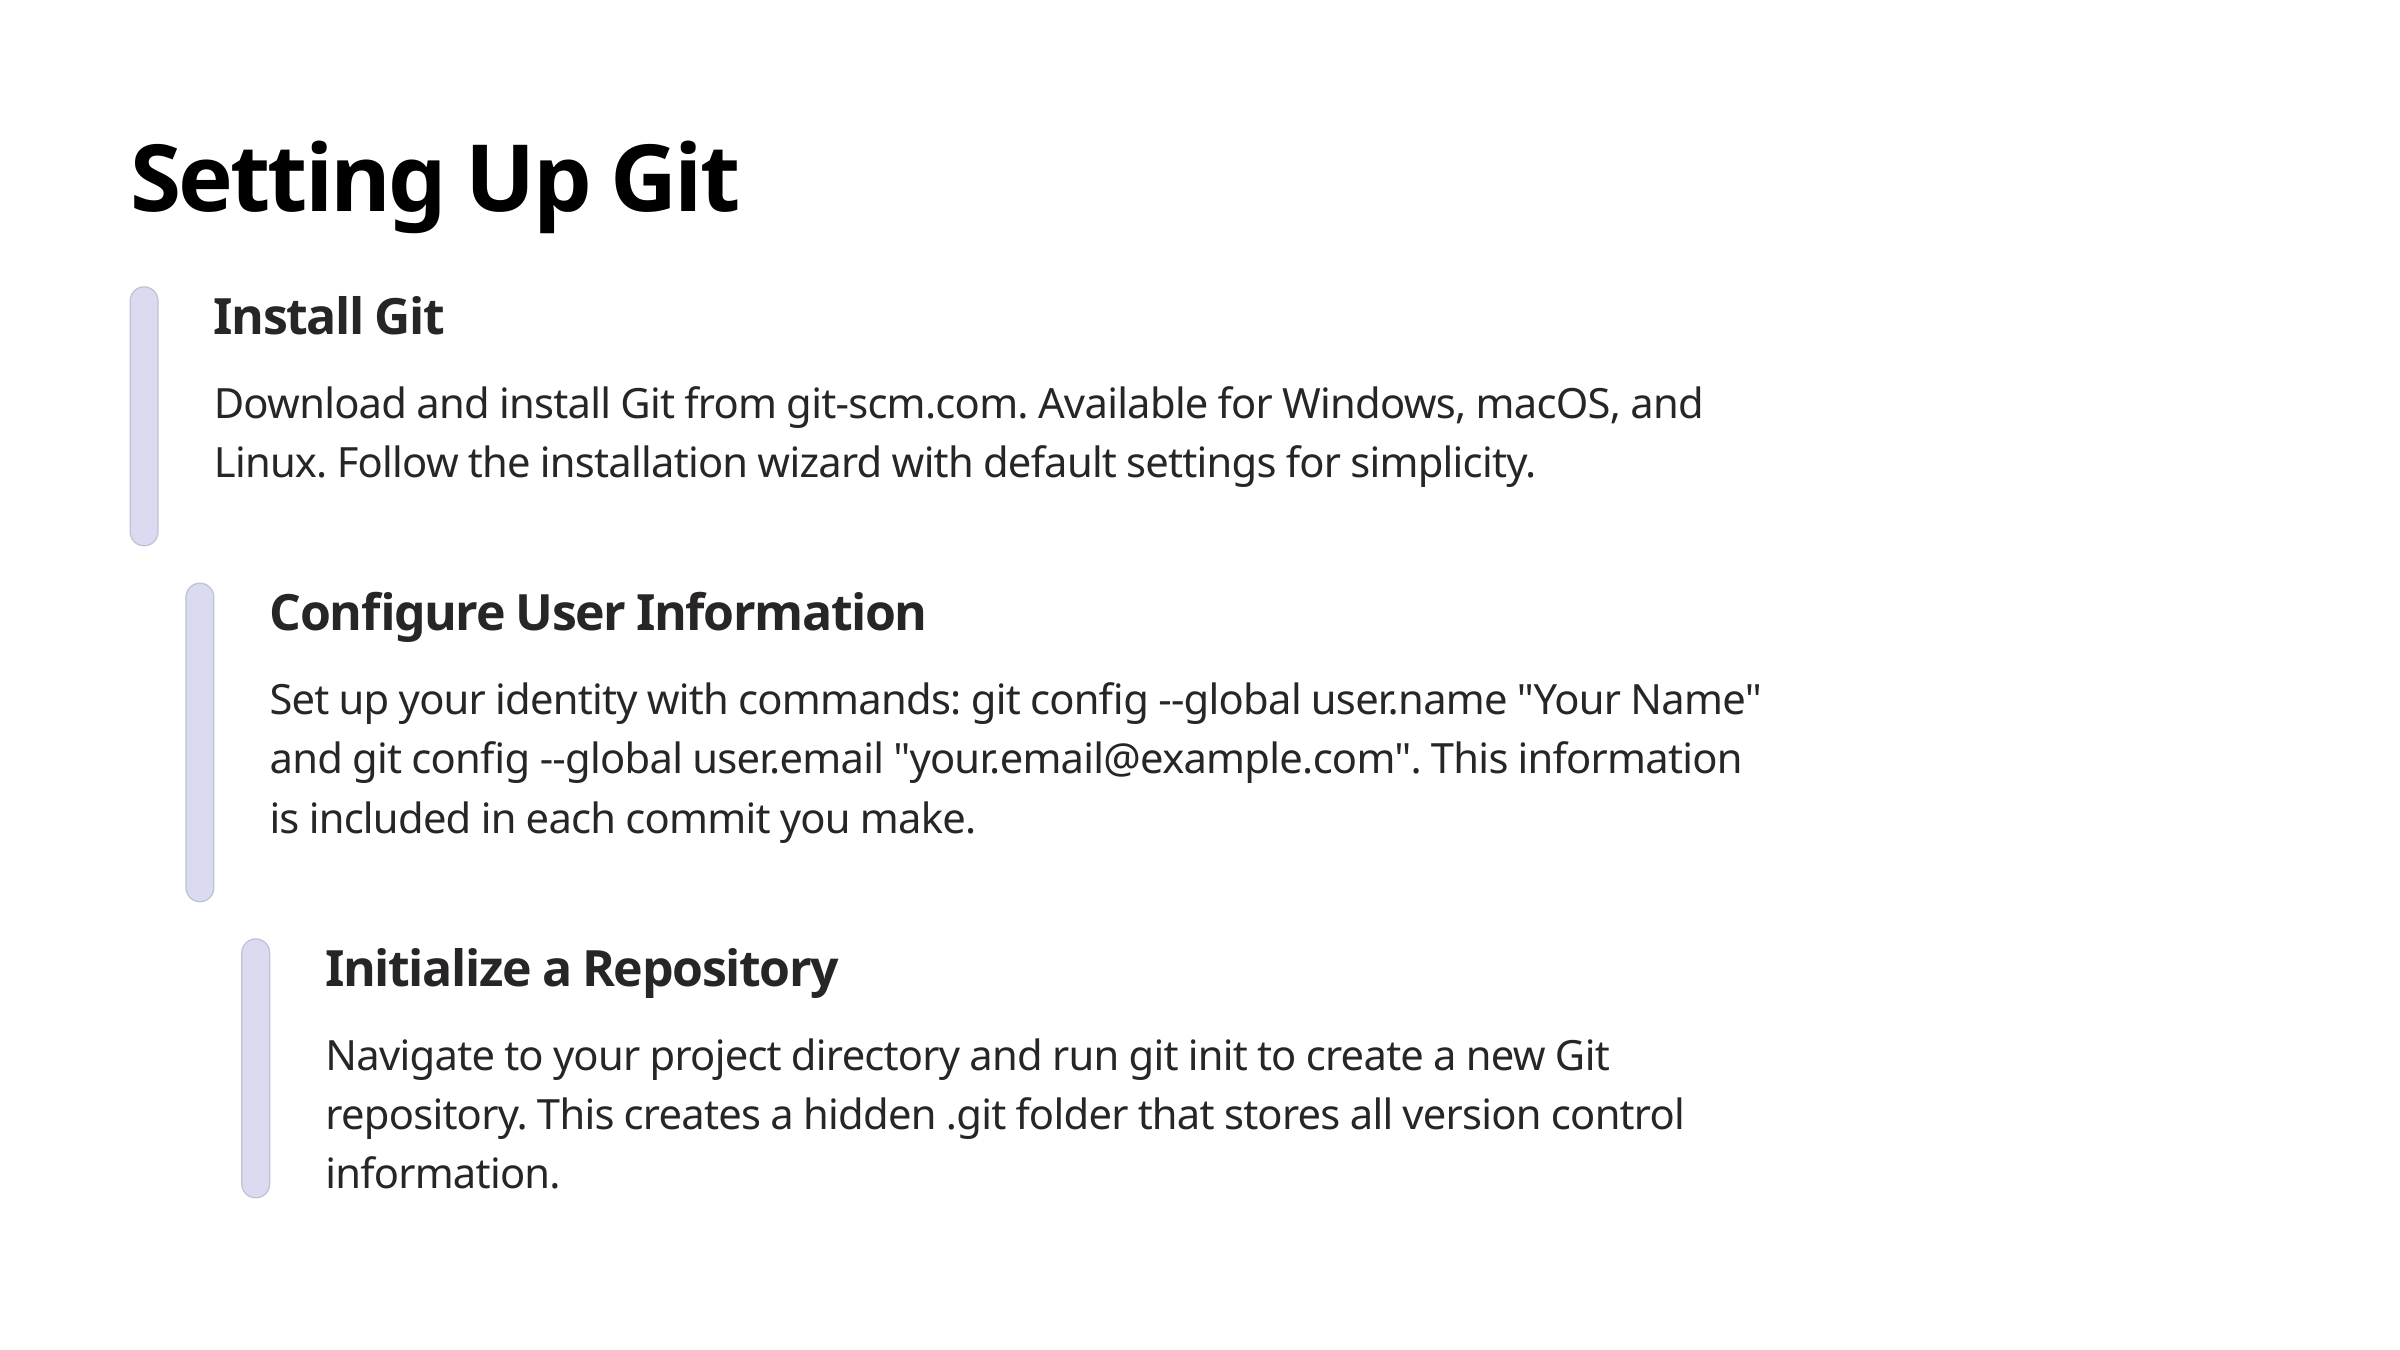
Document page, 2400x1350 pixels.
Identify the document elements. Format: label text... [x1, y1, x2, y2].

text_box Initialize a Repository [325, 938, 791, 997]
text_box Download and install Git from git-scm.com. Available for Windows, macOS, and Linux. Follow the installation wizard with default settings for simplicity. [213, 367, 1804, 546]
text_box Set up your identity with commands: git config --global user.name "Your Name" and git config --global user.email "your.email@example.com". This information is included in each commit you make. [269, 663, 1763, 902]
text_box Install Git [213, 286, 679, 345]
text_box Configure User Information [269, 583, 853, 642]
text_box [185, 583, 214, 902]
text_box Navigate to your project directory and run git init to create a new Git repository. This creates a hidden .git folder that stores all version control information. [325, 1019, 1763, 1198]
text_box Setting Up Git [130, 114, 1061, 232]
text_box [130, 286, 159, 546]
text_box [241, 938, 270, 1198]
